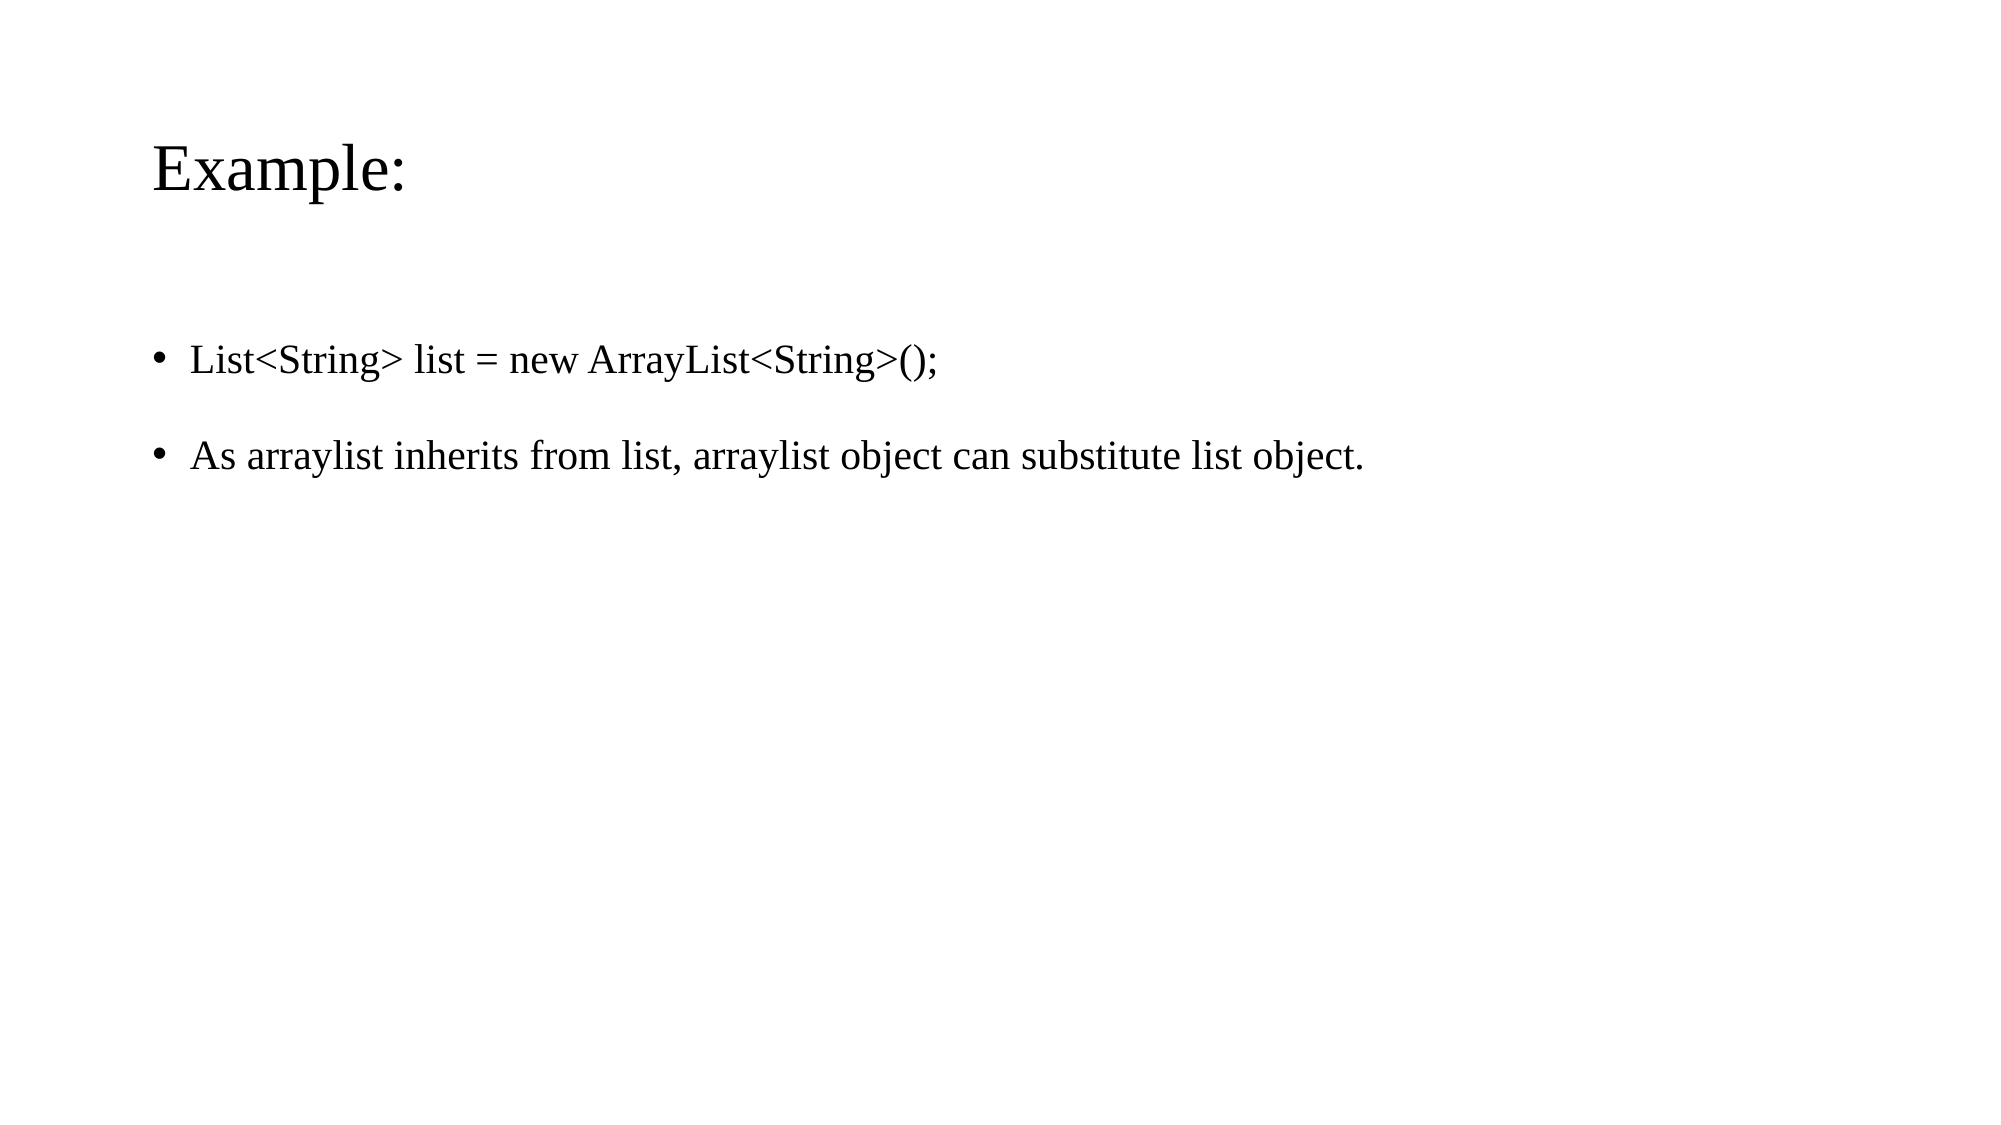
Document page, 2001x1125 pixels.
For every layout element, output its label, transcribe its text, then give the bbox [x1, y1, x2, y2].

title Example: [137, 59, 1863, 278]
list List<String> list = new ArrayList<String>(); As arraylist inherits from list, arraylist object can substitute list object. [137, 299, 1863, 1014]
